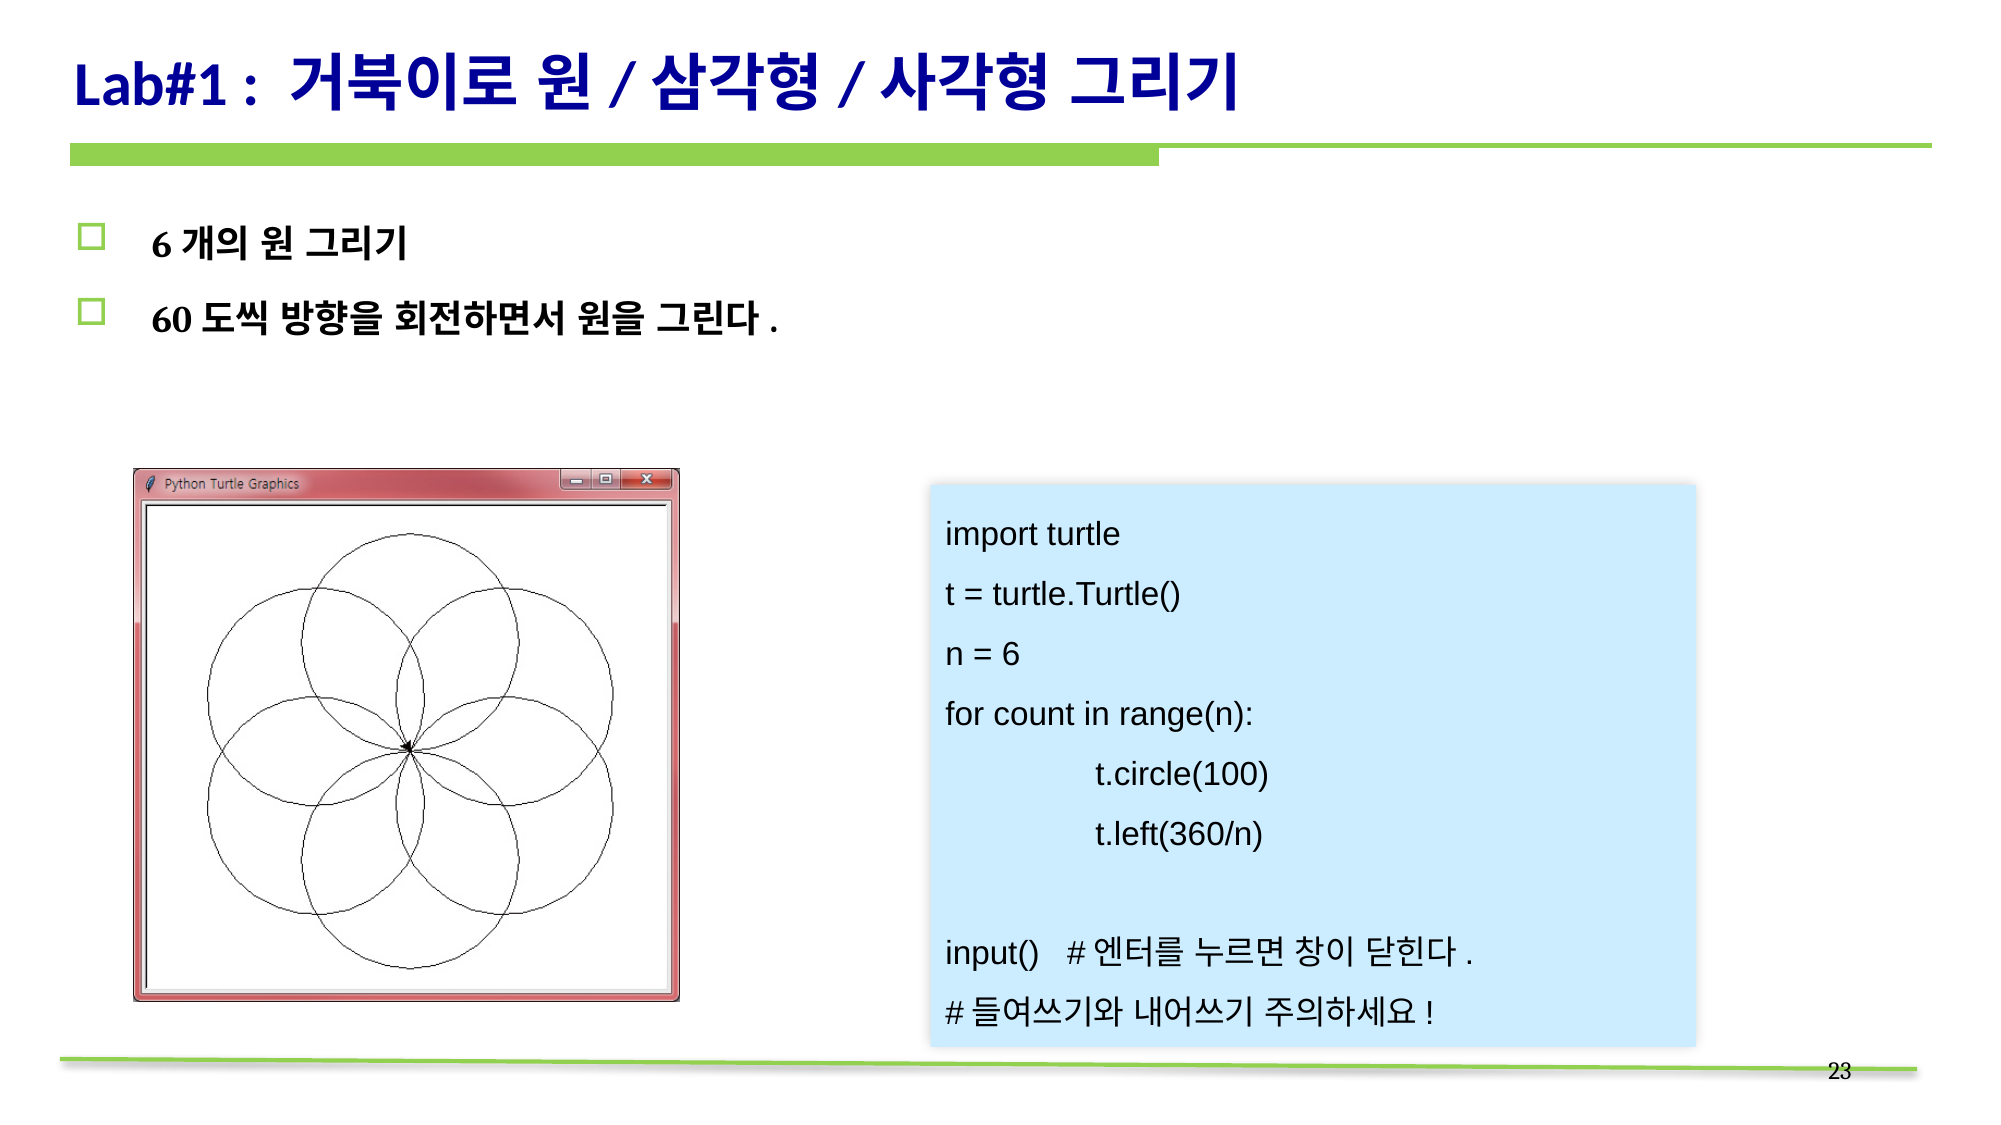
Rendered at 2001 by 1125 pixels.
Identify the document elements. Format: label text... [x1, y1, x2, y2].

text_box import turtle t = turtle.Turtle() n = 6 for count in range(n): t.circle(100) t.left(360/n) input() #엔터를 누르면 창이 닫힌다. #들여쓰기와 내어쓰기 주의하세요! [930, 484, 1697, 1047]
title Lab#1 : 거북이로 원/삼각형/사각형 그리기 [59, 13, 1933, 126]
slide_number 23 [1433, 1046, 1867, 1125]
picture [133, 468, 680, 1003]
list 6개의 원 그리기 60도씩 방향을 회전하면서 원을 그린다. [59, 189, 1933, 1031]
